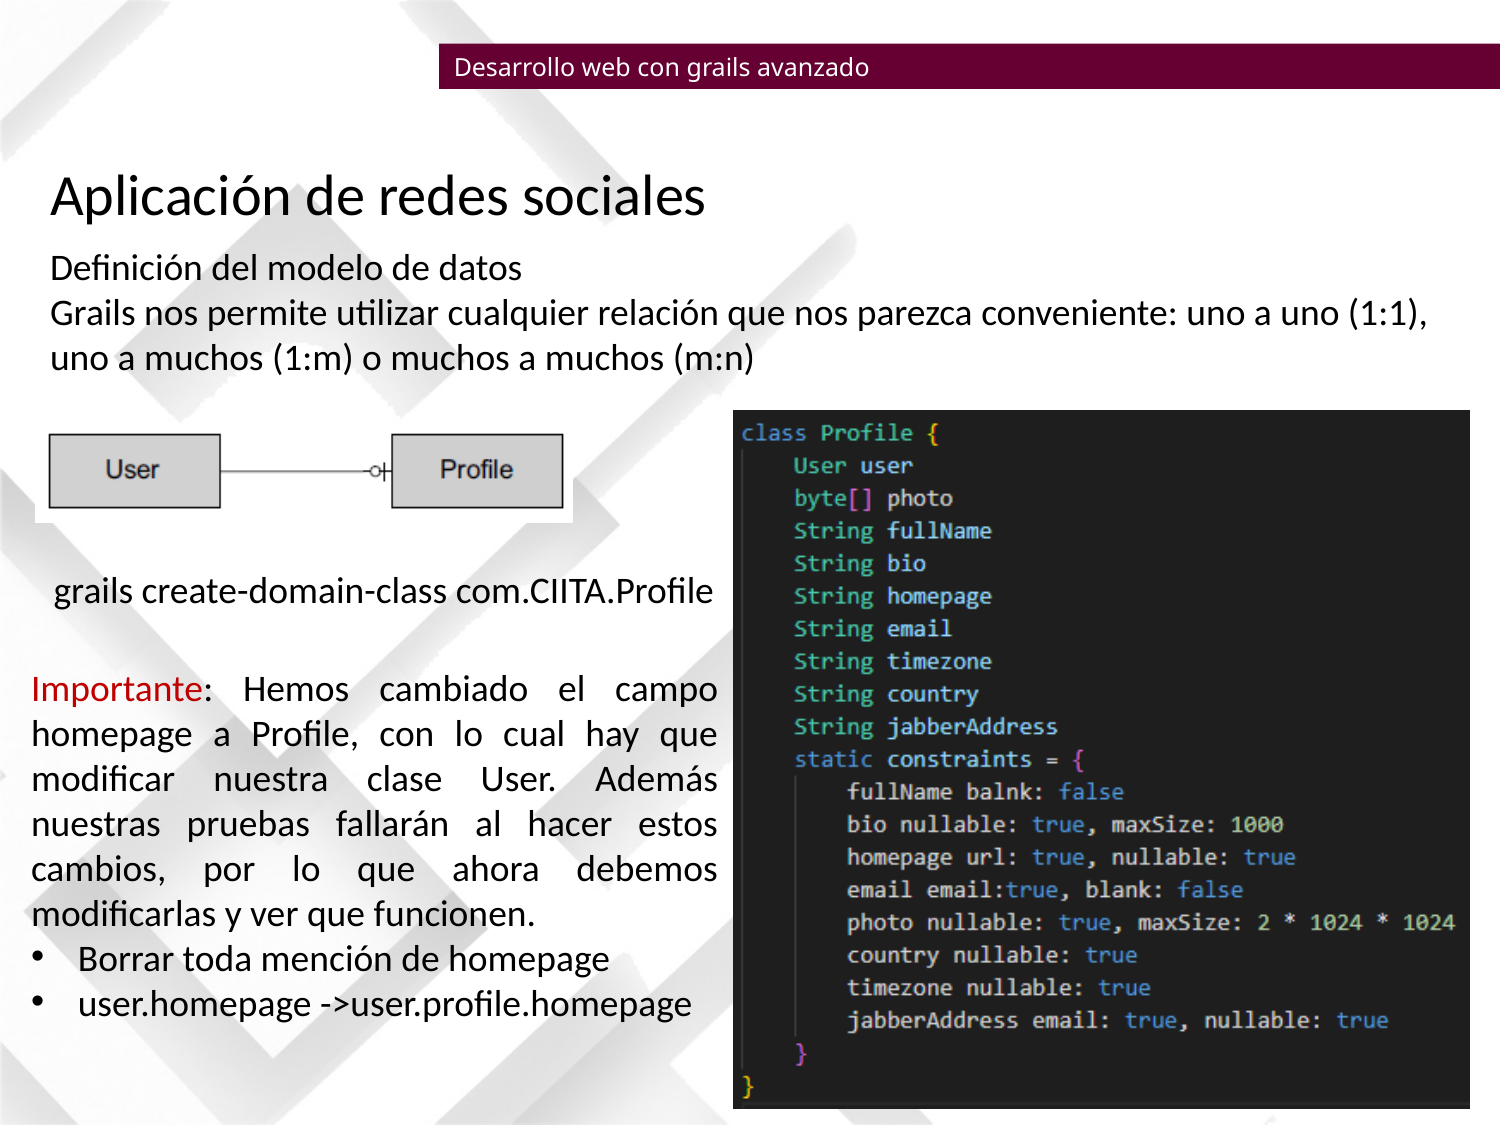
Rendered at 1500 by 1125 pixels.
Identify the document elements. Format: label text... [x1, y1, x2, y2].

text_box grails create-domain-class com.CIITA.Profile [38, 558, 730, 619]
text_box Aplicación de redes sociales [35, 149, 1376, 235]
text_box Importante: Hemos cambiado el campo homepage a Profile, con lo cual hay que modificar nuestra clase User. Además nuestras pruebas fallarán al hacer estos cambios, por lo que ahora debemos modificarlas y ver que funcionen. Borrar toda mención de homepage user.homepage ->user.profile.homepage [16, 656, 733, 1031]
picture [0, 0, 1500, 1125]
text_box Definición del modelo de datos Grails nos permite utilizar cualquier relación que nos parezca conveniente: uno a uno (1:1), uno a muchos (1:m) o muchos a muchos (m:n) [35, 235, 1470, 386]
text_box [439, 43, 1500, 90]
